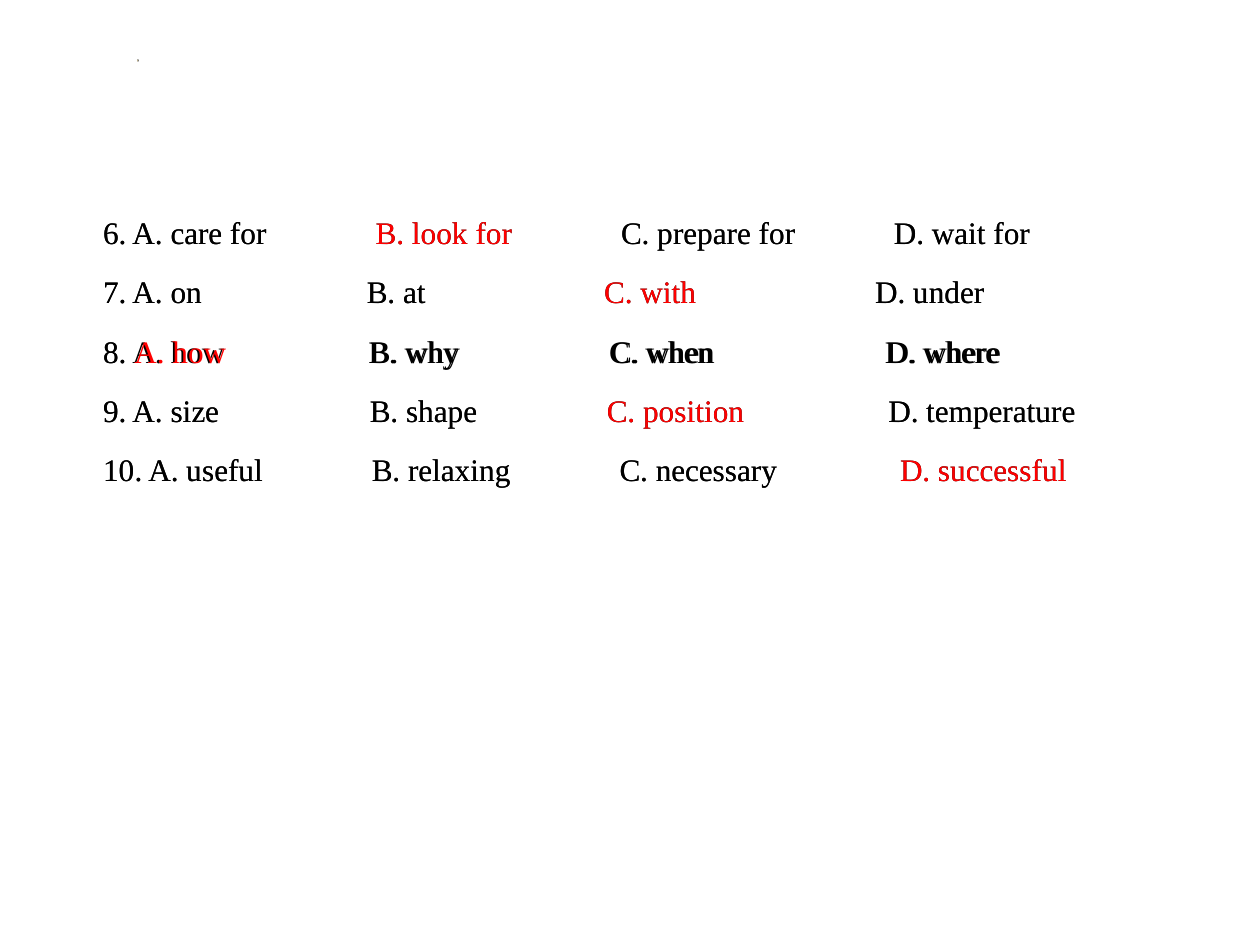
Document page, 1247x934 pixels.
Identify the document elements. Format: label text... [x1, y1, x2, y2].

text_box 6. A. care for B. look for C. prepare for D. wait for 7. A. on B. at C. with D. under 8. A. how B. why C. when D. where 9. A. size B. shape C. position D. temperature 10. A. useful B. relaxing C. necessary D. successful [103, 194, 1220, 488]
